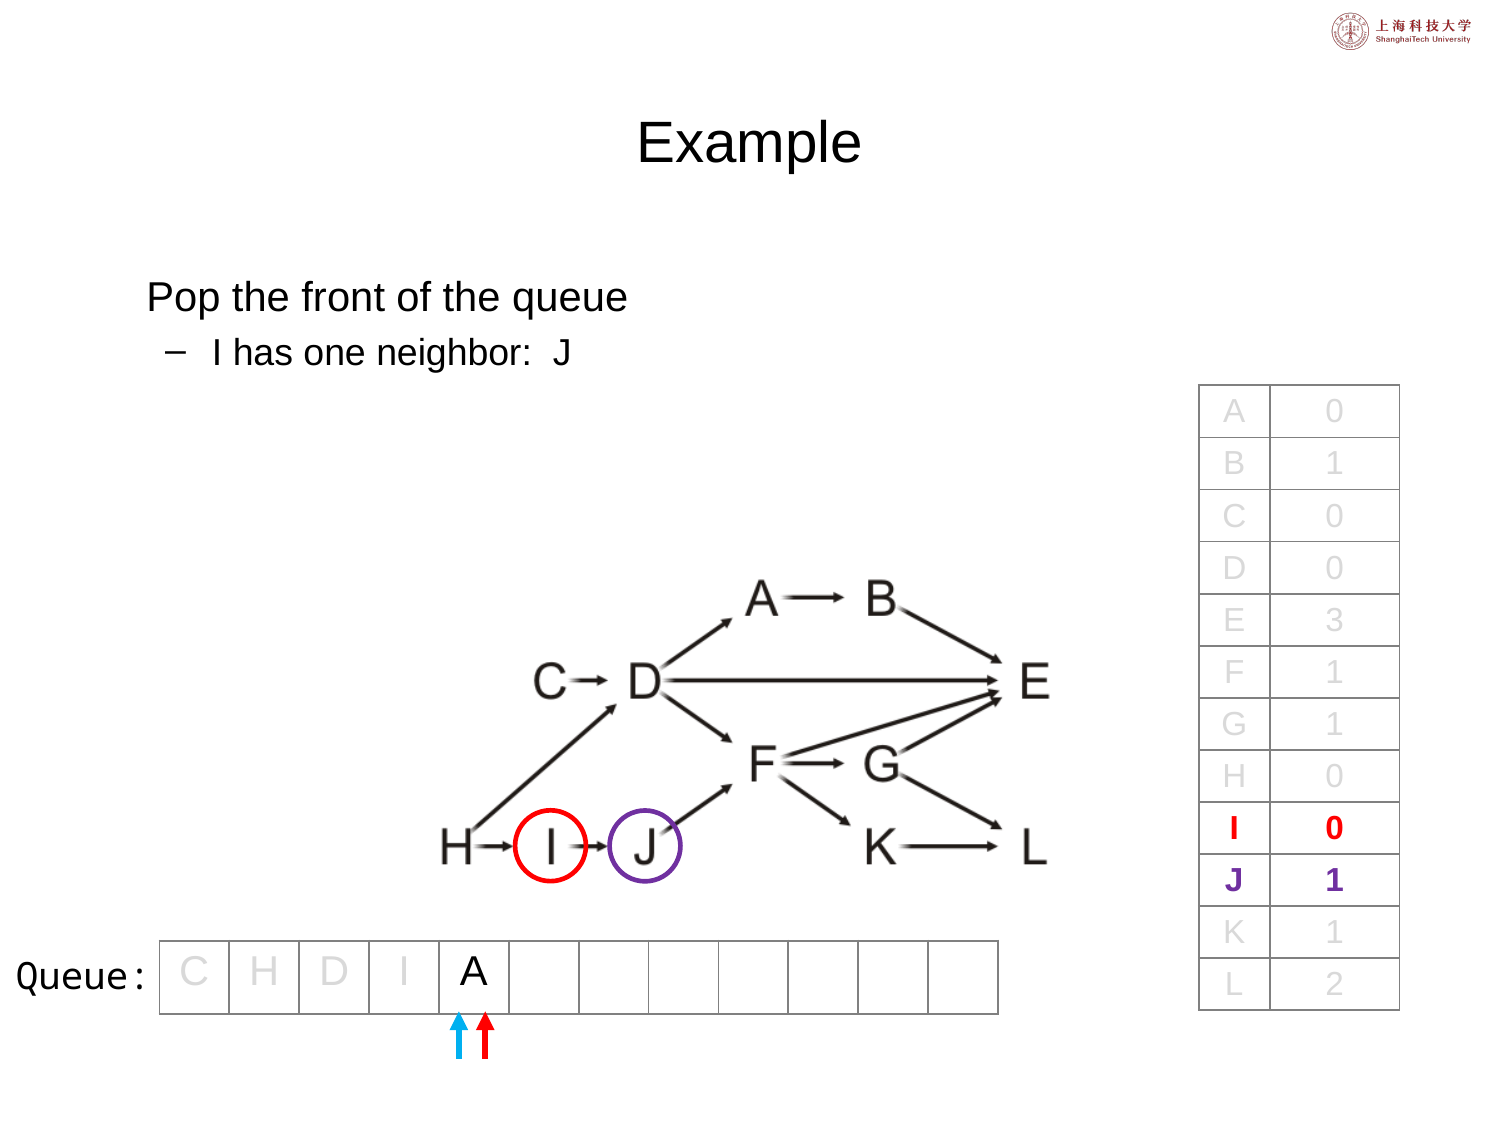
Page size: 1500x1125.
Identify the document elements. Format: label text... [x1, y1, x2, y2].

table_header [510, 942, 578, 1013]
table_cell 0 [1271, 751, 1399, 801]
table_header [580, 942, 648, 1013]
table_cell H [1200, 751, 1269, 801]
picture [418, 562, 1081, 882]
table_cell 0 [1271, 803, 1399, 853]
table_header [929, 942, 997, 1013]
table_cell D [1200, 542, 1269, 593]
table_header A [1200, 386, 1269, 437]
table_header [719, 942, 787, 1013]
text_box Queue: [1, 944, 166, 1005]
table_header C [160, 942, 228, 1013]
table_cell 1 [1271, 438, 1399, 489]
table_cell 0 [1271, 542, 1399, 593]
table_cell K [1200, 907, 1269, 957]
title Example [74, 44, 1426, 233]
table_cell 1 [1271, 907, 1399, 957]
table_header I [370, 942, 438, 1013]
table_cell 1 [1271, 647, 1399, 697]
table_cell C [1200, 490, 1269, 541]
table_cell J [1200, 855, 1269, 905]
table_cell 3 [1271, 595, 1399, 645]
list Pop the front of the queue I has one neighbor: J [74, 262, 1426, 1006]
table_cell L [1200, 959, 1269, 1009]
table_cell F [1200, 647, 1269, 697]
table_header [789, 942, 857, 1013]
table_header 0 [1271, 386, 1399, 437]
table_header D [300, 942, 368, 1013]
table_header A [440, 942, 508, 1013]
table_cell 1 [1271, 699, 1399, 749]
table_header [649, 942, 718, 1013]
table_cell 0 [1271, 490, 1399, 541]
table_header [859, 942, 927, 1013]
table_cell 1 [1271, 855, 1399, 905]
table_cell E [1200, 595, 1269, 645]
table_header H [230, 942, 298, 1013]
table_cell I [1200, 803, 1269, 853]
table_cell G [1200, 699, 1269, 749]
table_cell B [1200, 438, 1269, 489]
table_cell 2 [1271, 959, 1399, 1009]
picture [1327, 0, 1478, 109]
